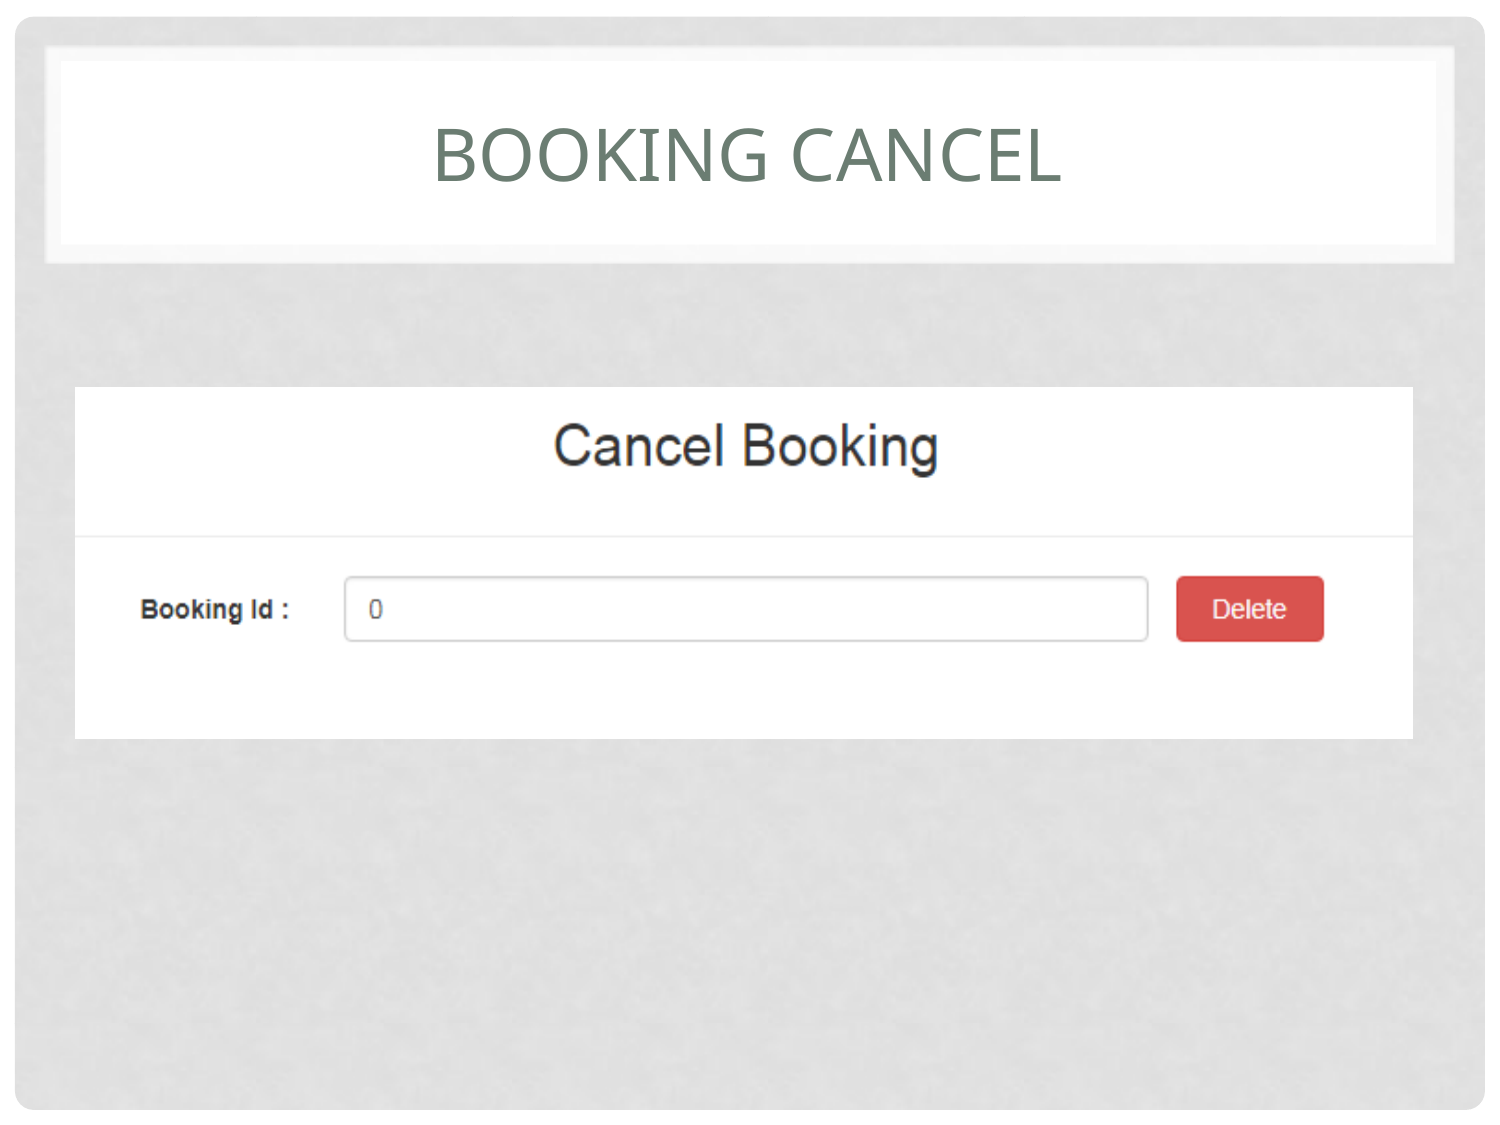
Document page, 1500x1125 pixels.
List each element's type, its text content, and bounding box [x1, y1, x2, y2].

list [74, 387, 1413, 739]
title Booking cancel [69, 66, 1425, 238]
